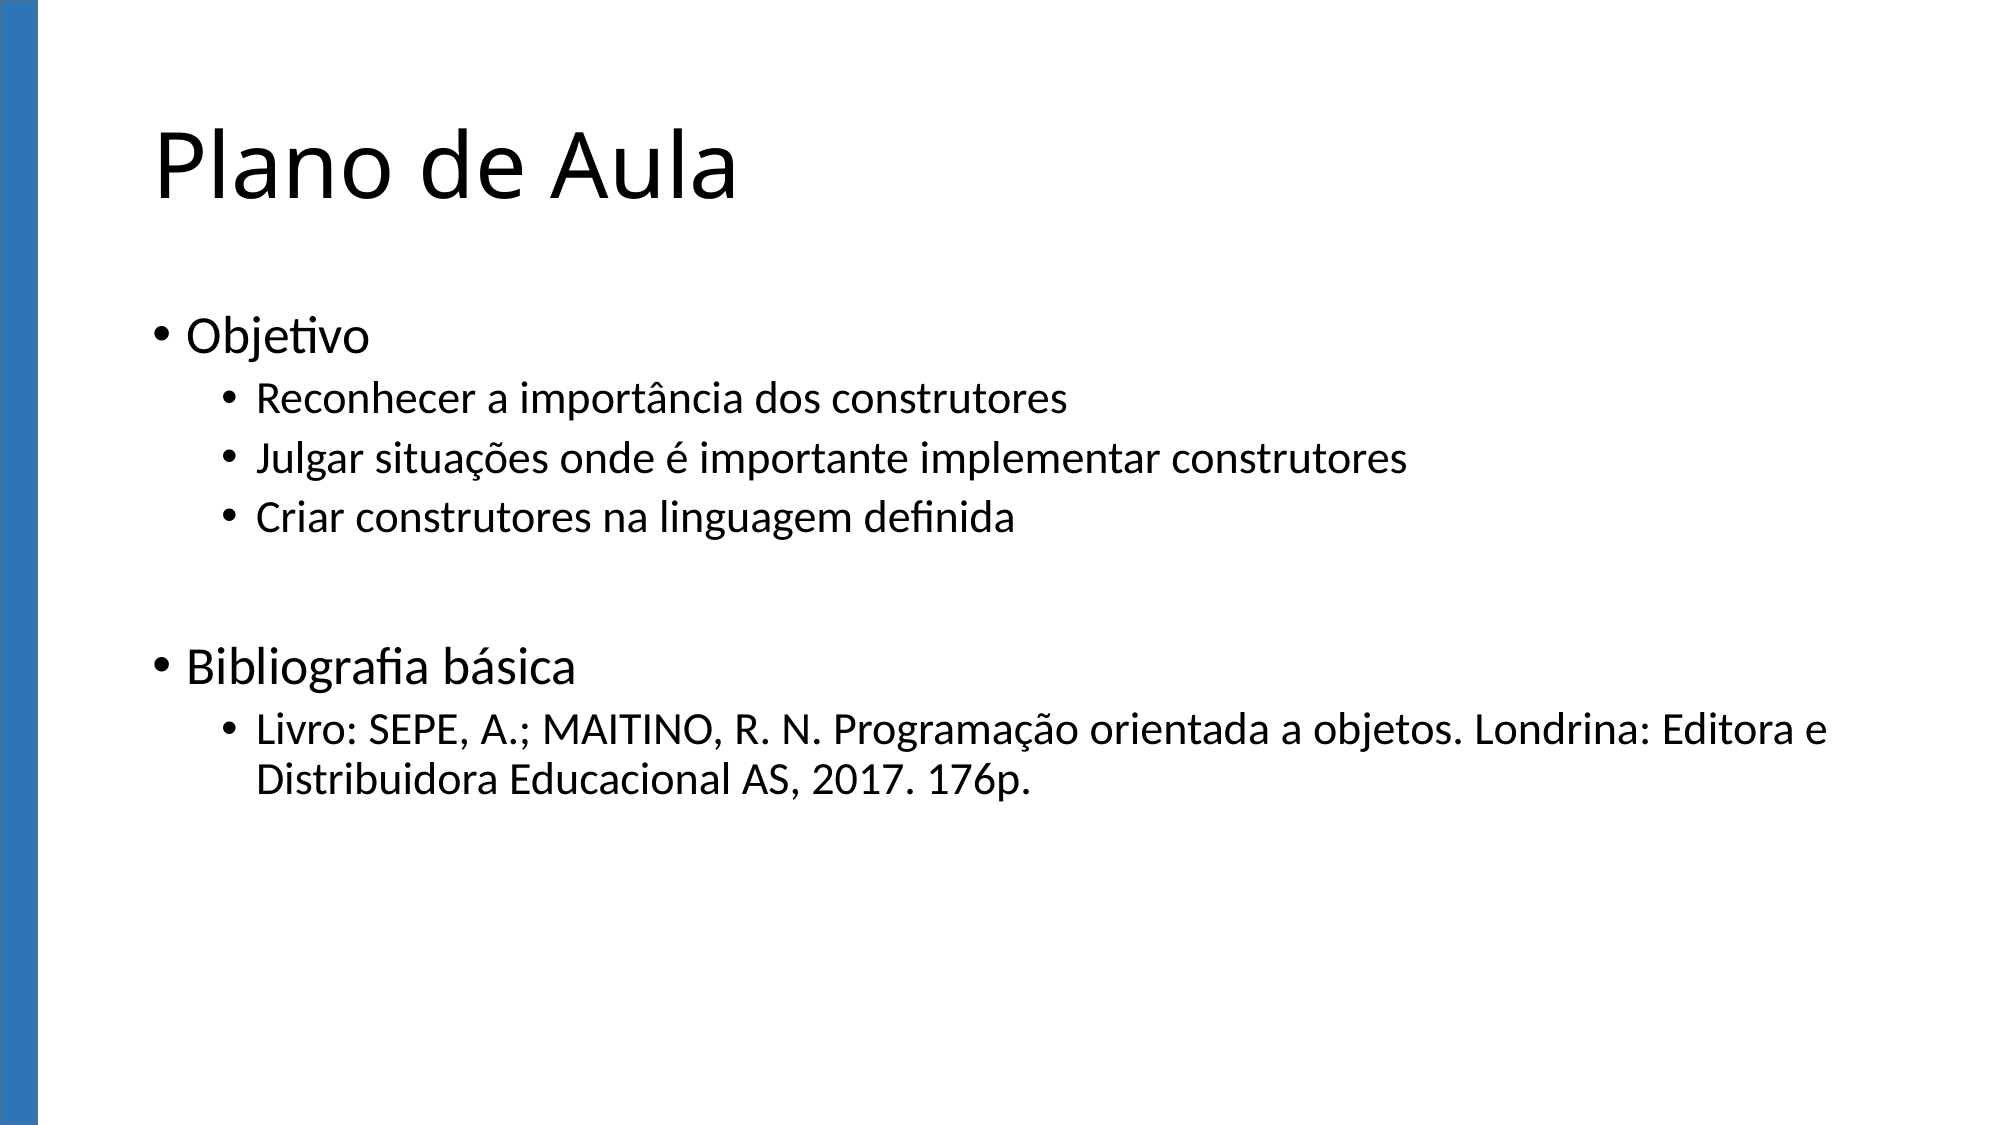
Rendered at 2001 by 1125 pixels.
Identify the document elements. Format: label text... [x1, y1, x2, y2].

text_box [0, 0, 38, 1125]
title Plano de Aula [137, 59, 1863, 278]
list Objetivo Reconhecer a importância dos construtores Julgar situações onde é importante implementar construtores Criar construtores na linguagem definida Bibliografia básica Livro: SEPE, A.; MAITINO, R. N. Programação orientada a objetos. Londrina: Editora e Distribuidora Educacional AS, 2017. 176p. [137, 299, 1863, 1014]
